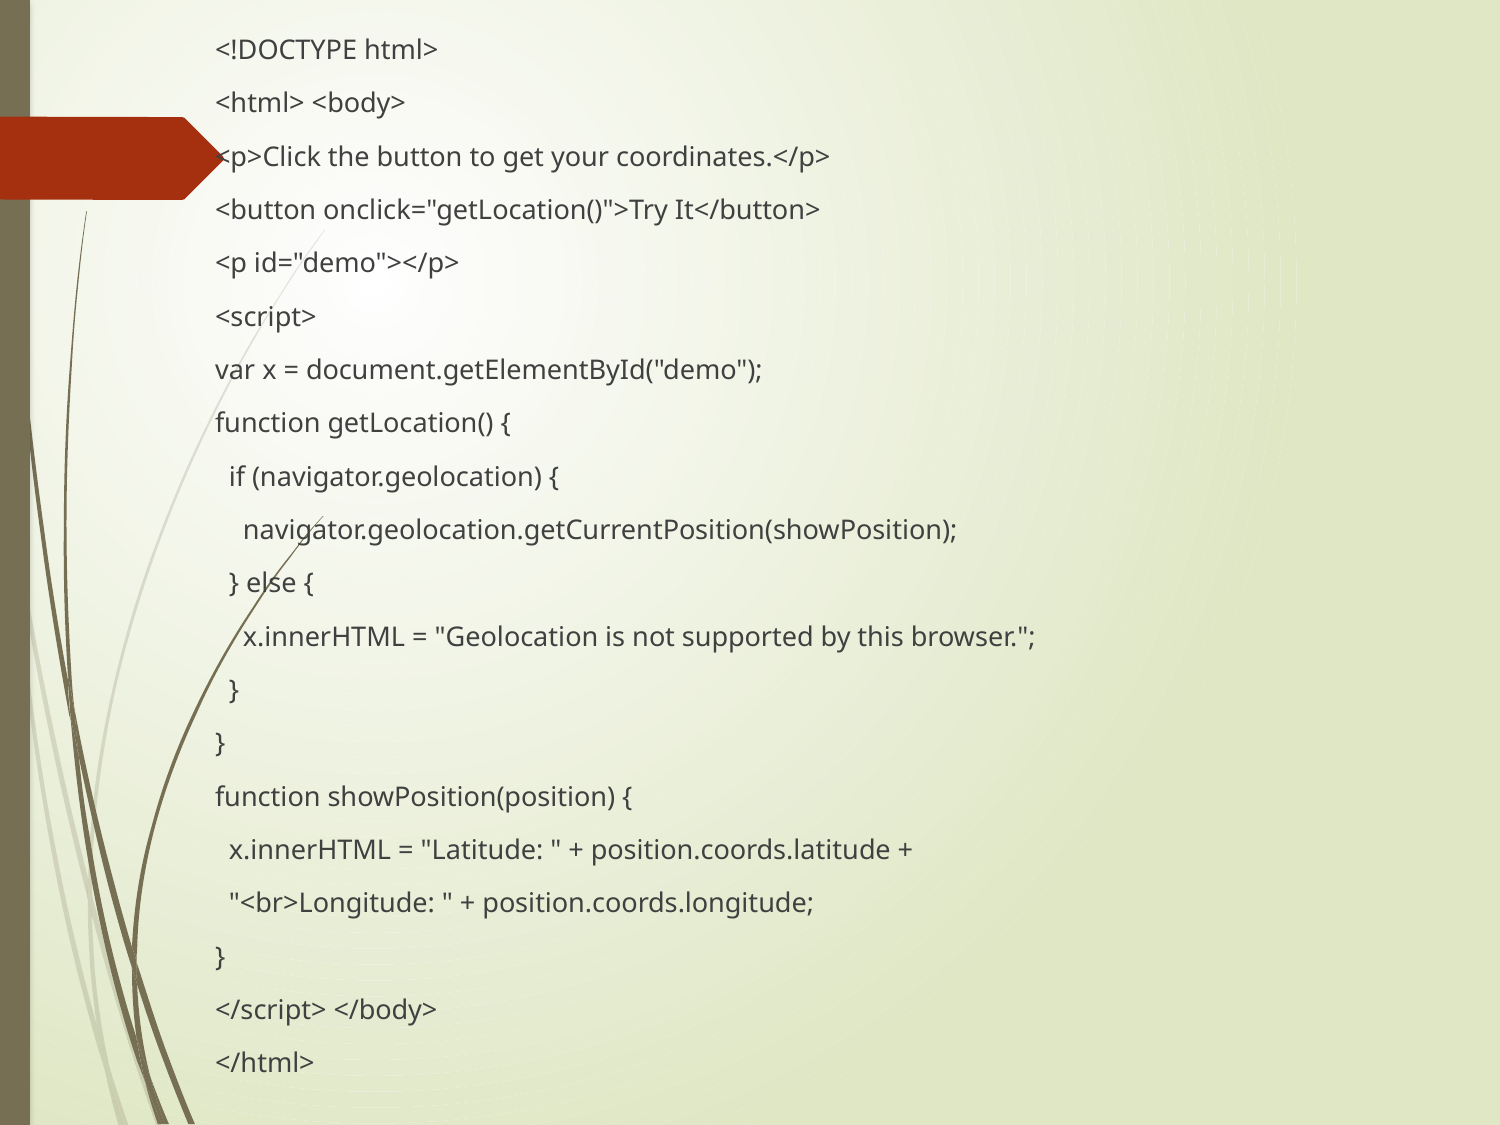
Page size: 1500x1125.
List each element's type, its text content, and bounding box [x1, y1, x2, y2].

list <!DOCTYPE html> <html> <body> <p>Click the button to get your coordinates.</p> <button onclick="getLocation()">Try It</button> <p id="demo"></p> <script> var x = document.getElementById("demo"); function getLocation() { if (navigator.geolocation) { navigator.geolocation.getCurrentPosition(showPosition); } else { x.innerHTML = "Geolocation is not supported by this browser."; } } function showPosition(position) { x.innerHTML = "Latitude: " + position.coords.latitude + "<br>Longitude: " + position.coords.longitude; } </script> </body> </html> [200, 24, 1500, 990]
